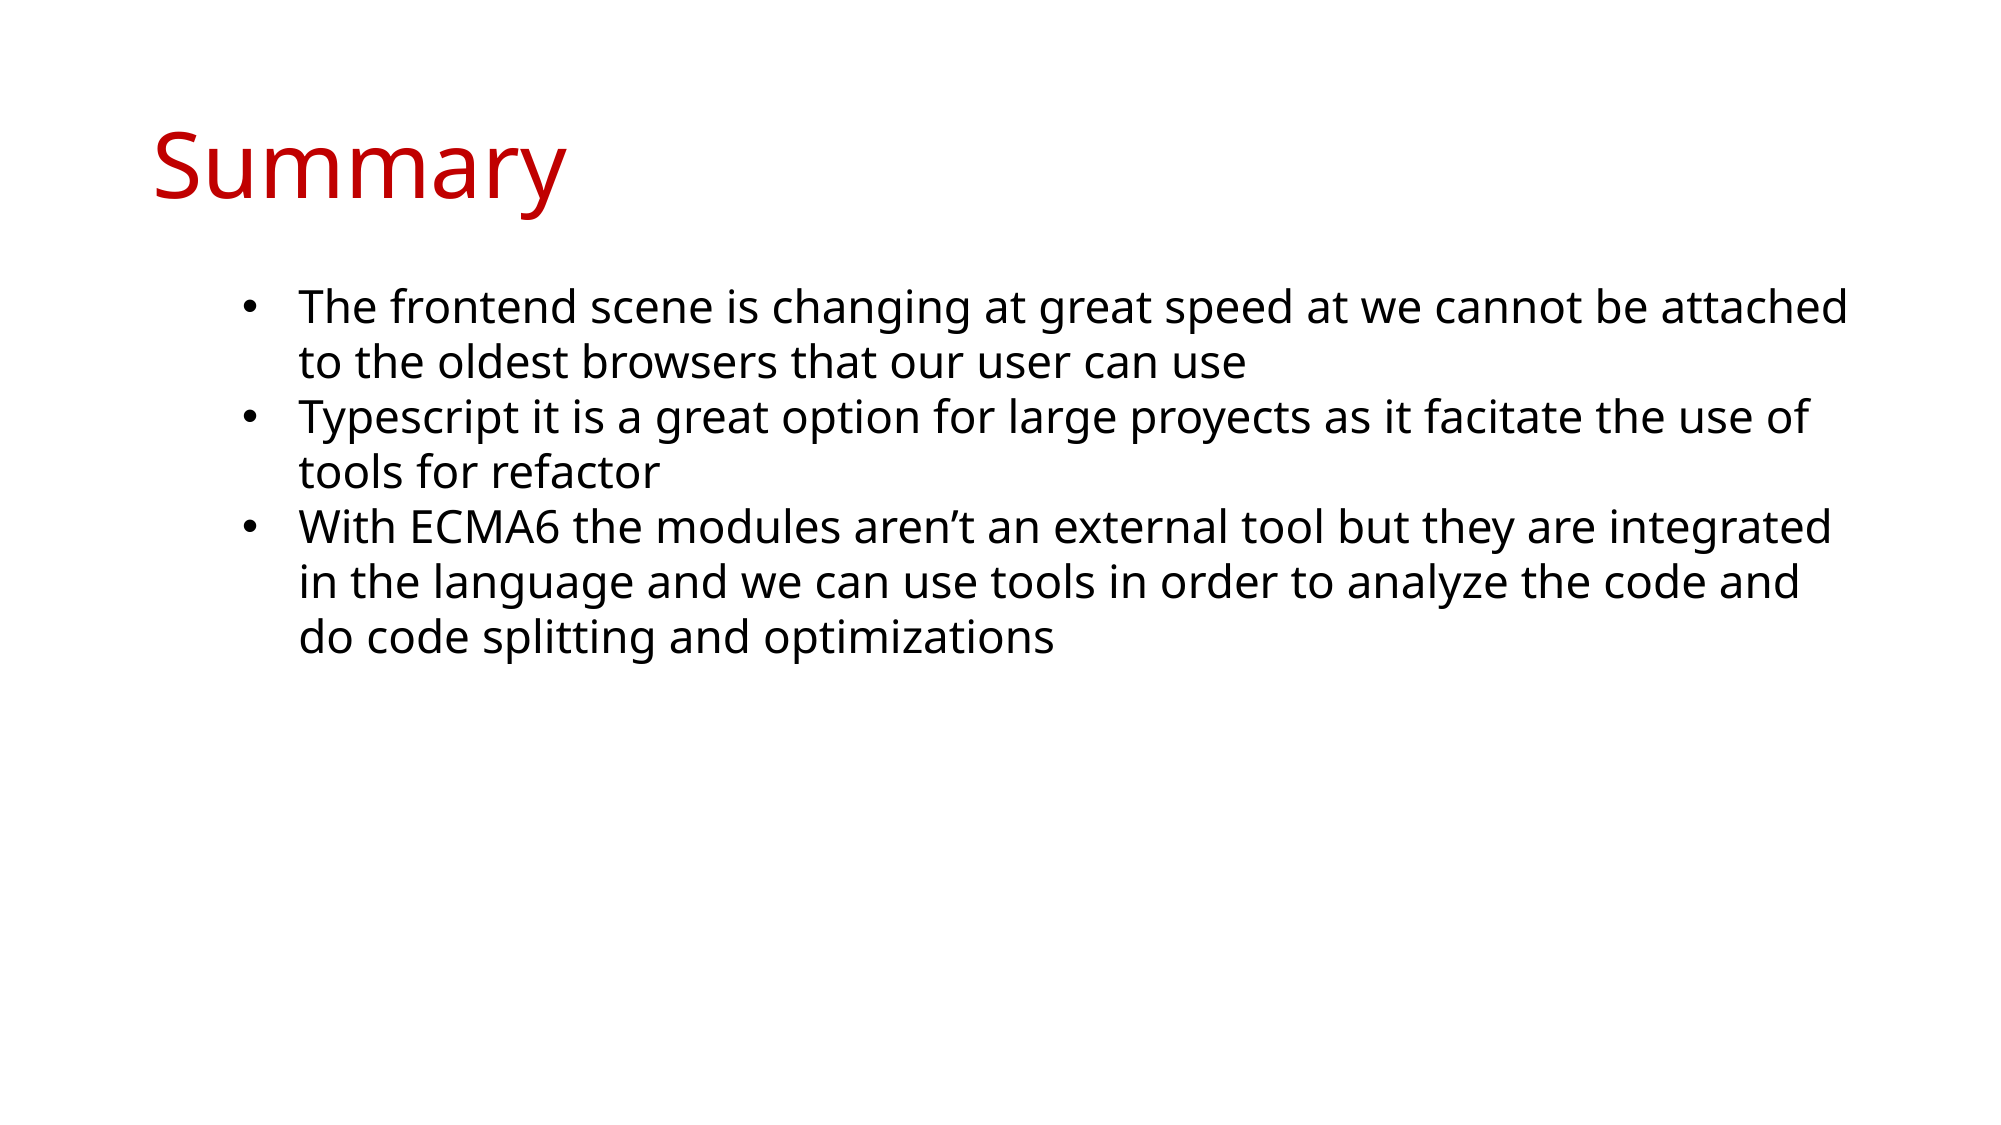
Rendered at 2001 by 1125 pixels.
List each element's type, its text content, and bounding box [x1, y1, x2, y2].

text_box The frontend scene is changing at great speed at we cannot be attached to the oldest browsers that our user can use Typescript it is a great option for large proyects as it facitate the use of tools for refactor With ECMA6 the modules aren’t an external tool but they are integrated in the language and we can use tools in order to analyze the code and do code splitting and optimizations [227, 270, 1867, 671]
title Summary [137, 59, 1863, 278]
